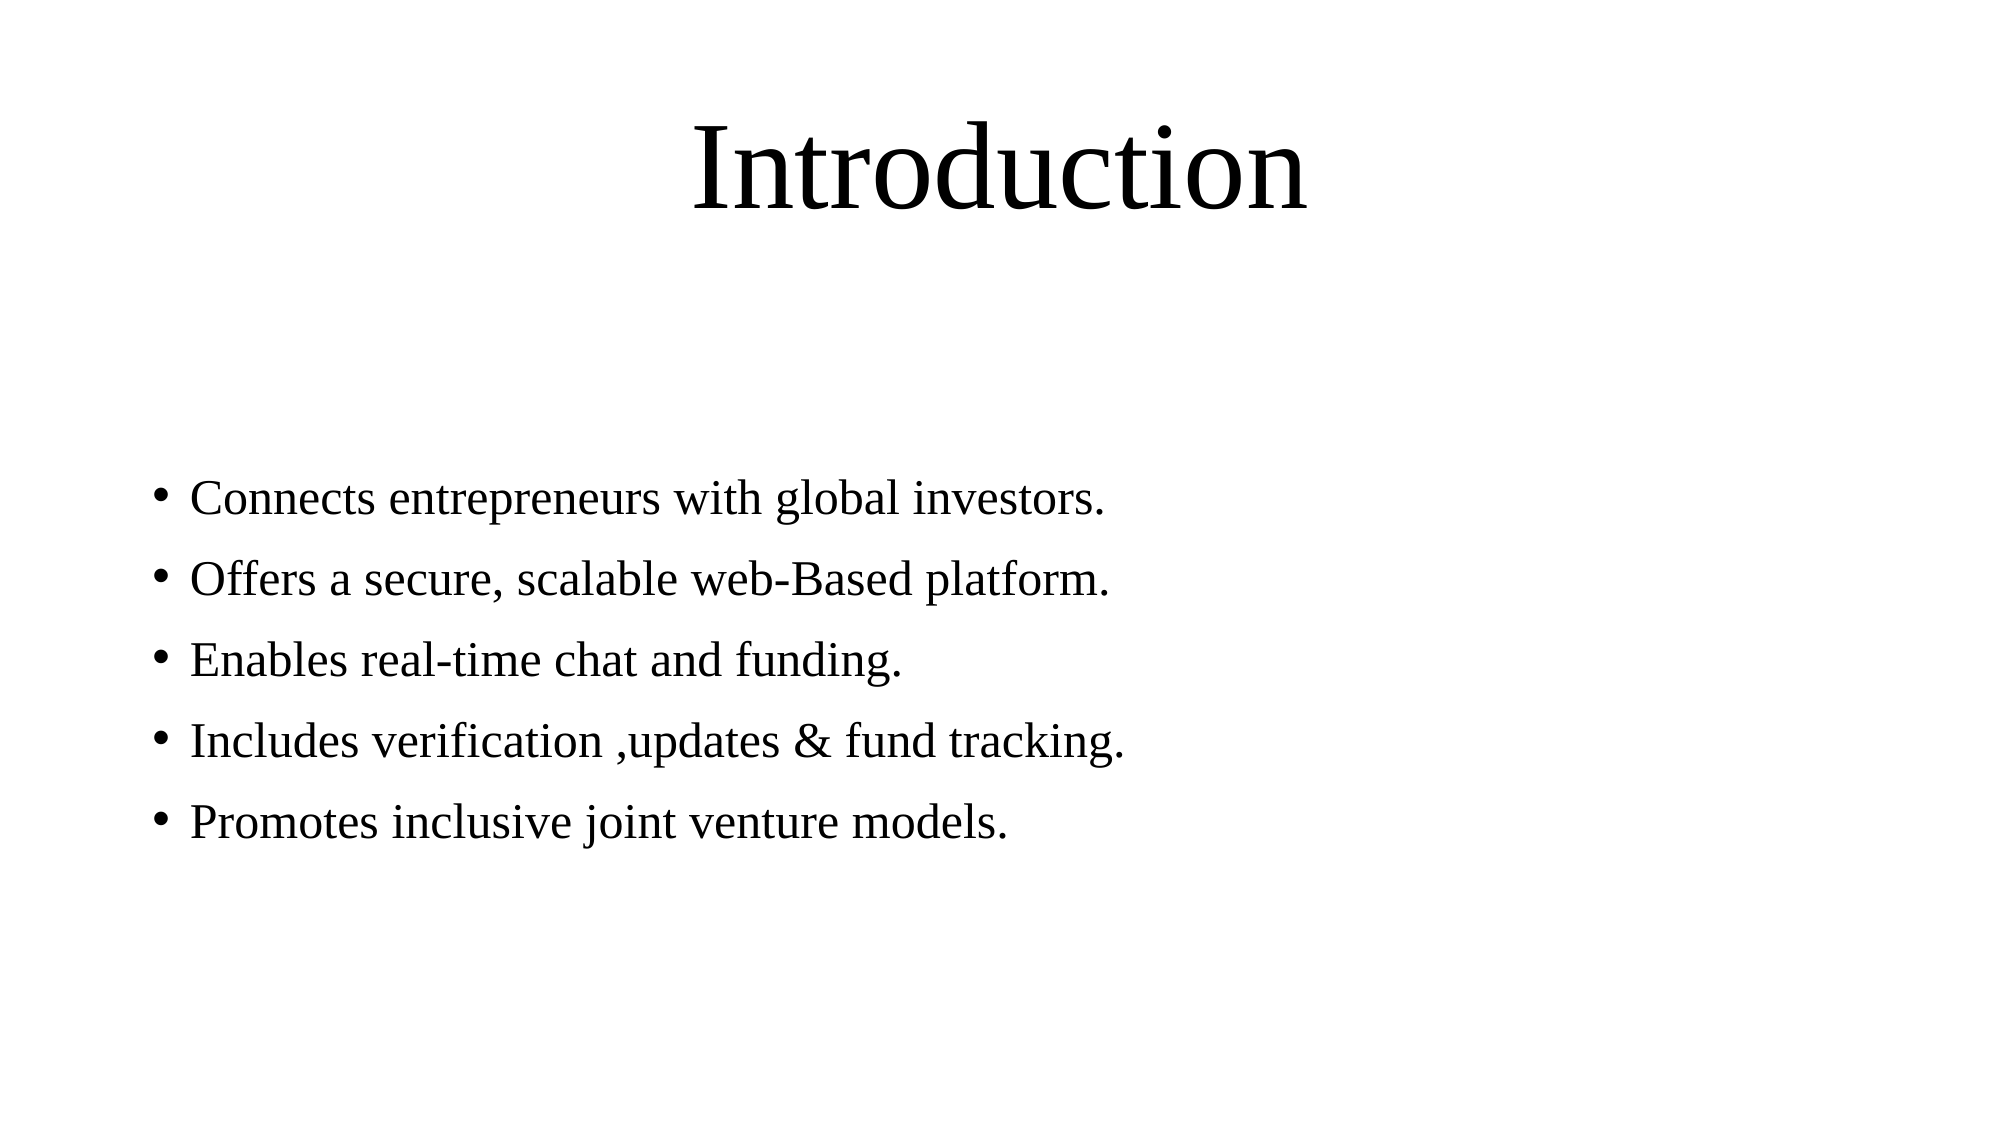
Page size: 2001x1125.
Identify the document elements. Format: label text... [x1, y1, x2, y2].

list Connects entrepreneurs with global investors. Offers a secure, scalable web-Based platform. Enables real-time chat and funding. Includes verification ,updates & fund tracking. Promotes inclusive joint venture models. [137, 299, 1863, 1014]
title Introduction [137, 59, 1863, 278]
